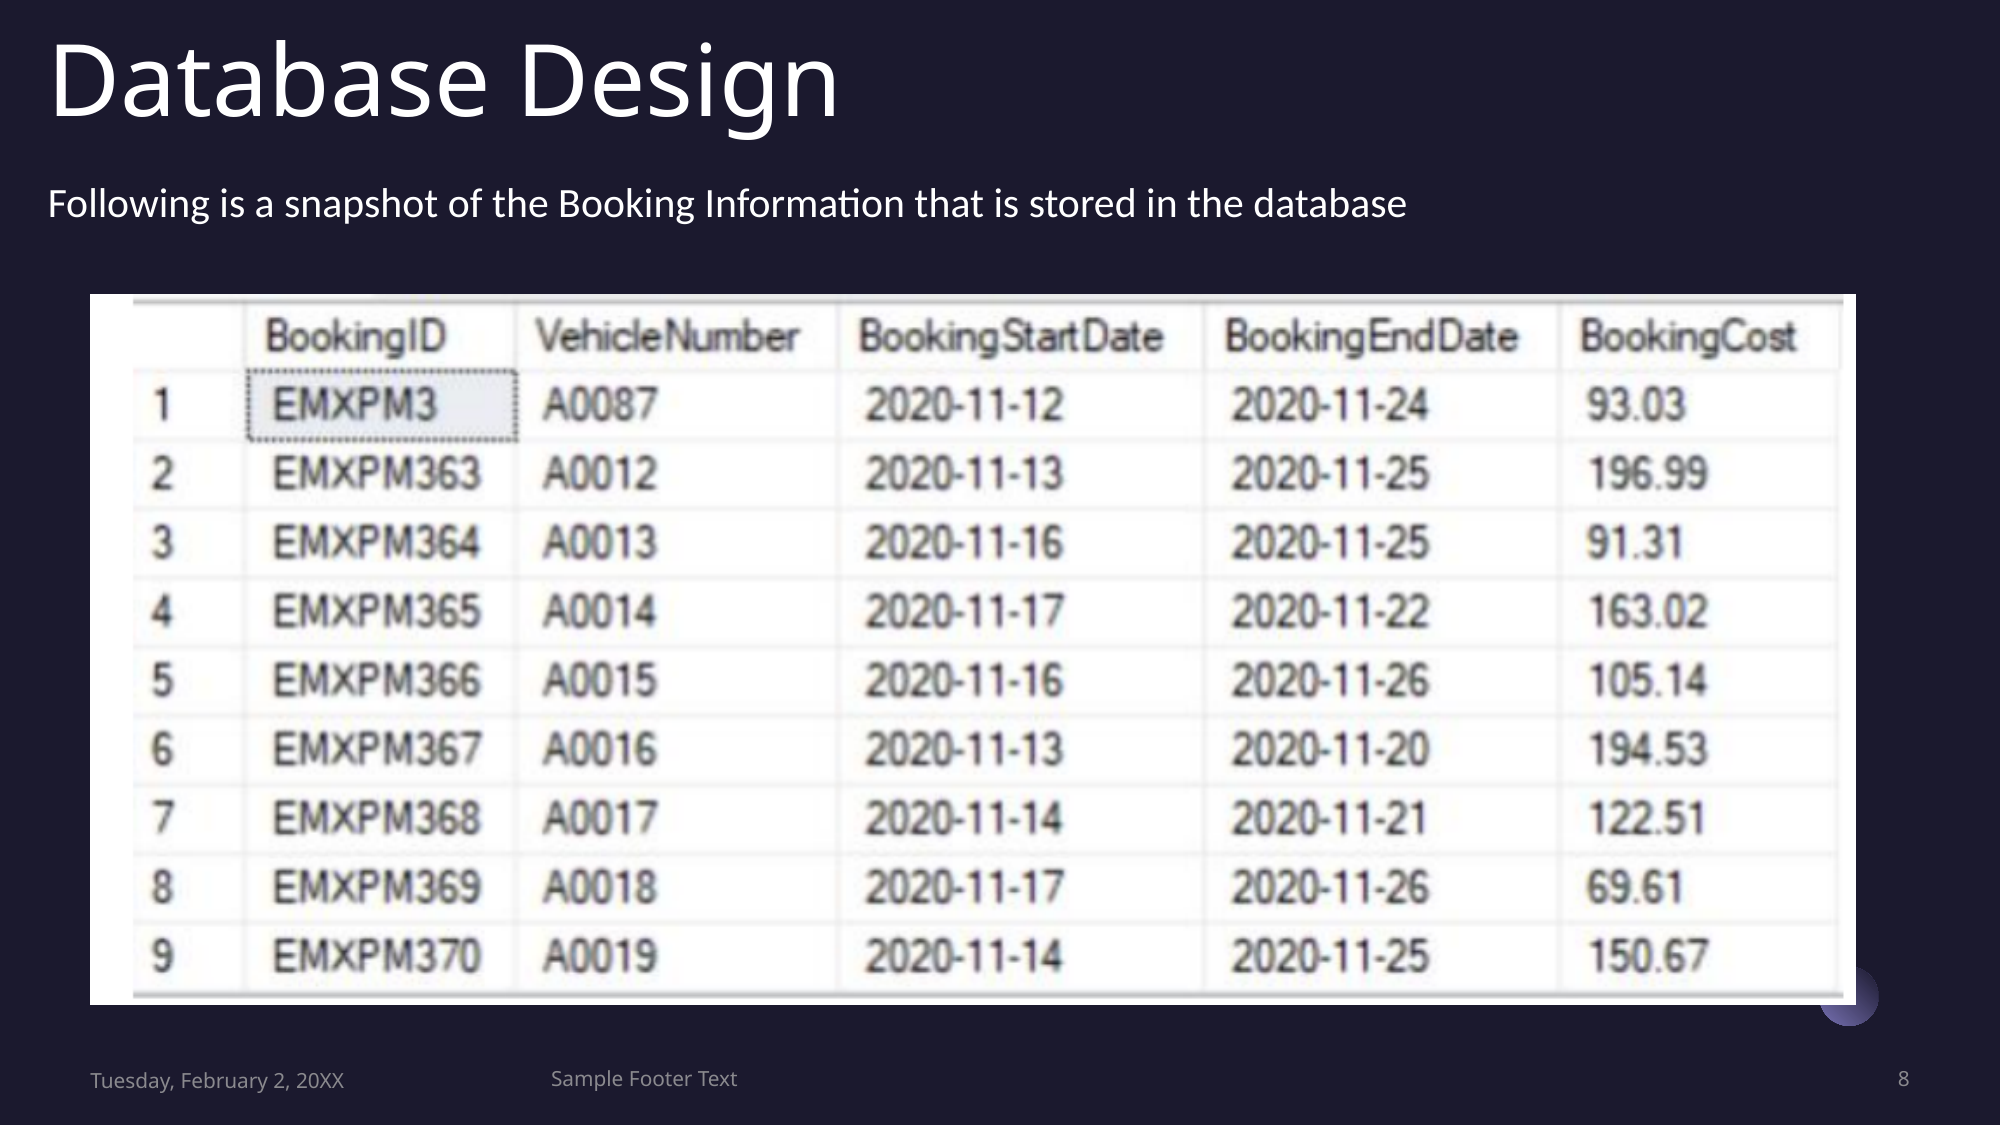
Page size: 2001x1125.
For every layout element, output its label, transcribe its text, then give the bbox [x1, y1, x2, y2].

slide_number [90, 1067, 522, 1093]
title Database Design [48, 30, 1869, 249]
footer Sample Footer Text [551, 1067, 1598, 1093]
picture [90, 294, 1856, 1005]
slide_number 8 [1632, 1067, 1910, 1093]
list Following is a snapshot of the Booking Information that is stored in the database [48, 171, 1716, 265]
